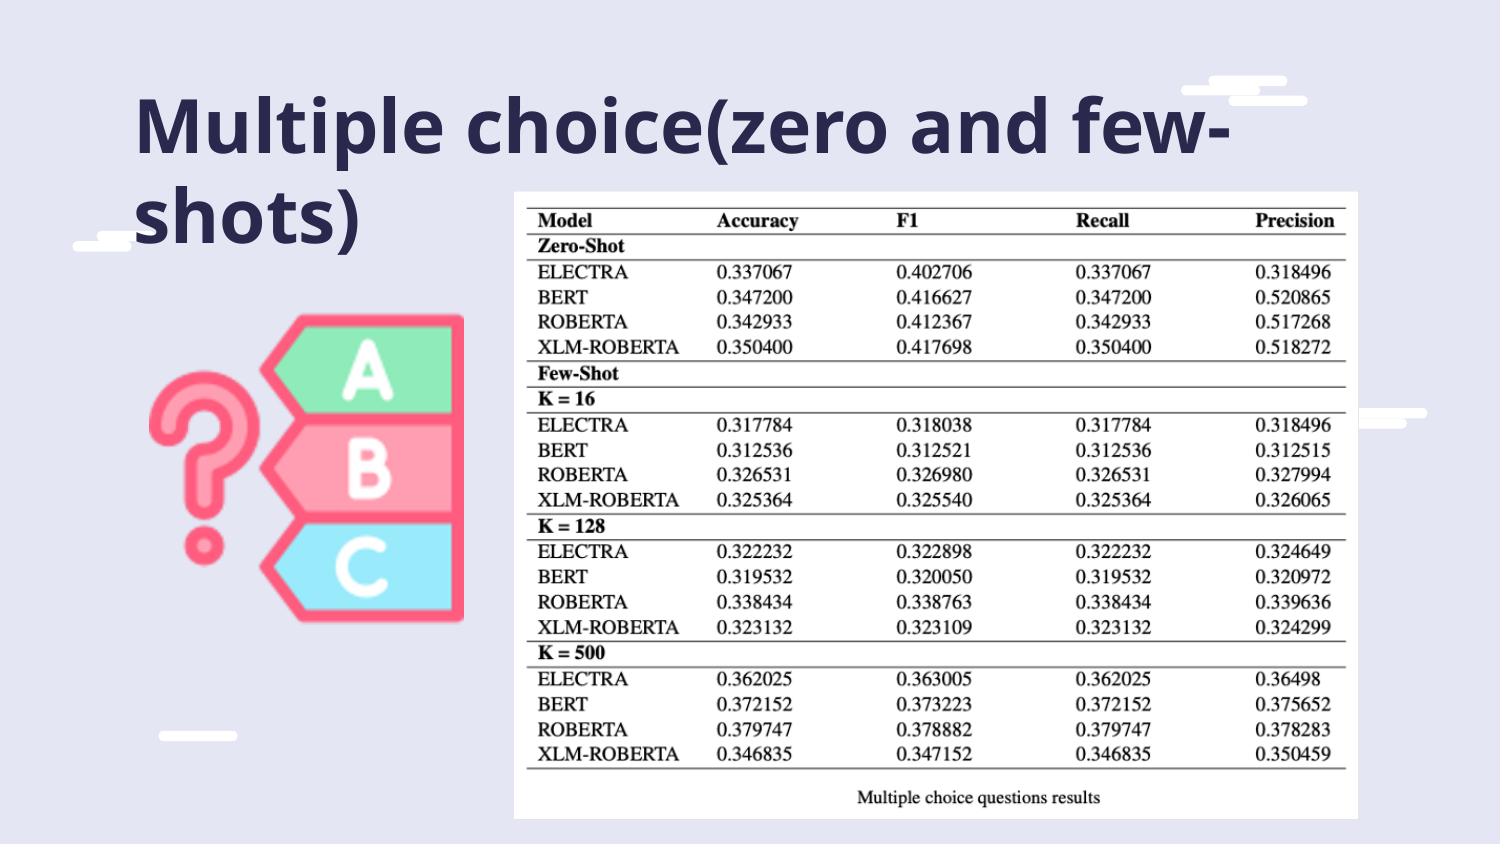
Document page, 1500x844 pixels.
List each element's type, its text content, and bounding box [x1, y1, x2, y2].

title Multiple choice(zero and few-shots) [118, 63, 1382, 165]
picture [513, 190, 1361, 821]
picture [148, 311, 464, 626]
